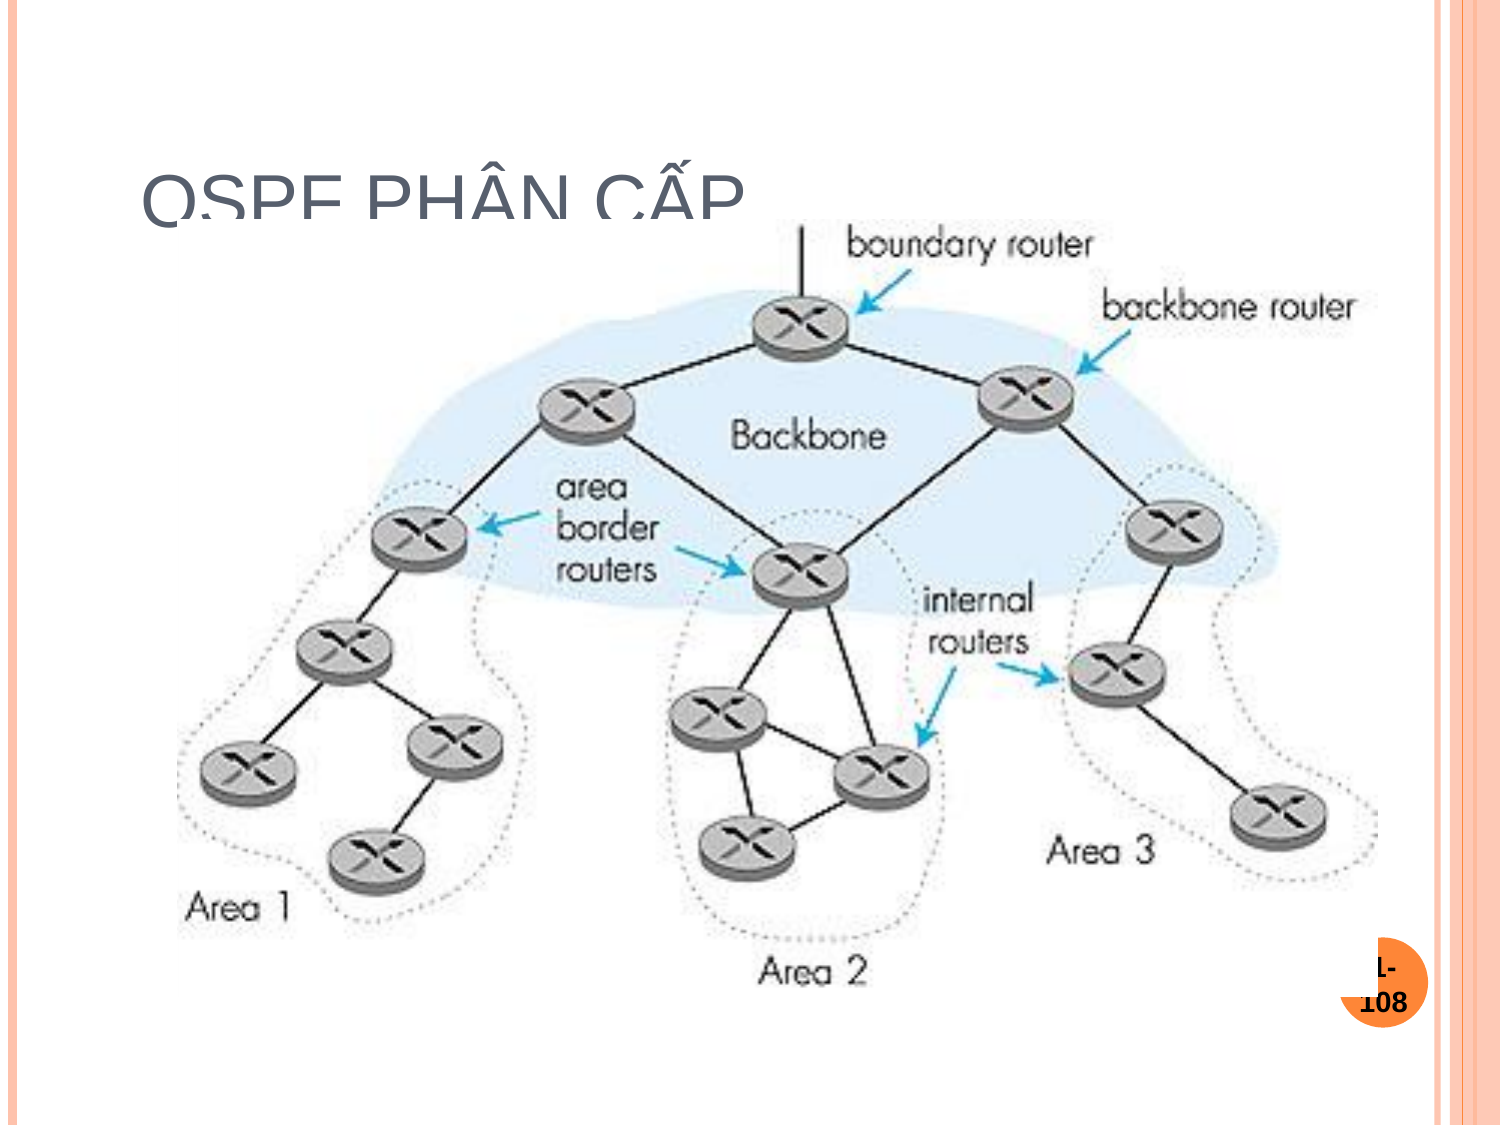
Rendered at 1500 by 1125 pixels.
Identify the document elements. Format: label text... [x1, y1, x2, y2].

picture [177, 219, 1379, 997]
title OSPF phân cấp [125, 62, 1400, 250]
slide_number 1-‹#› [1333, 940, 1434, 1026]
